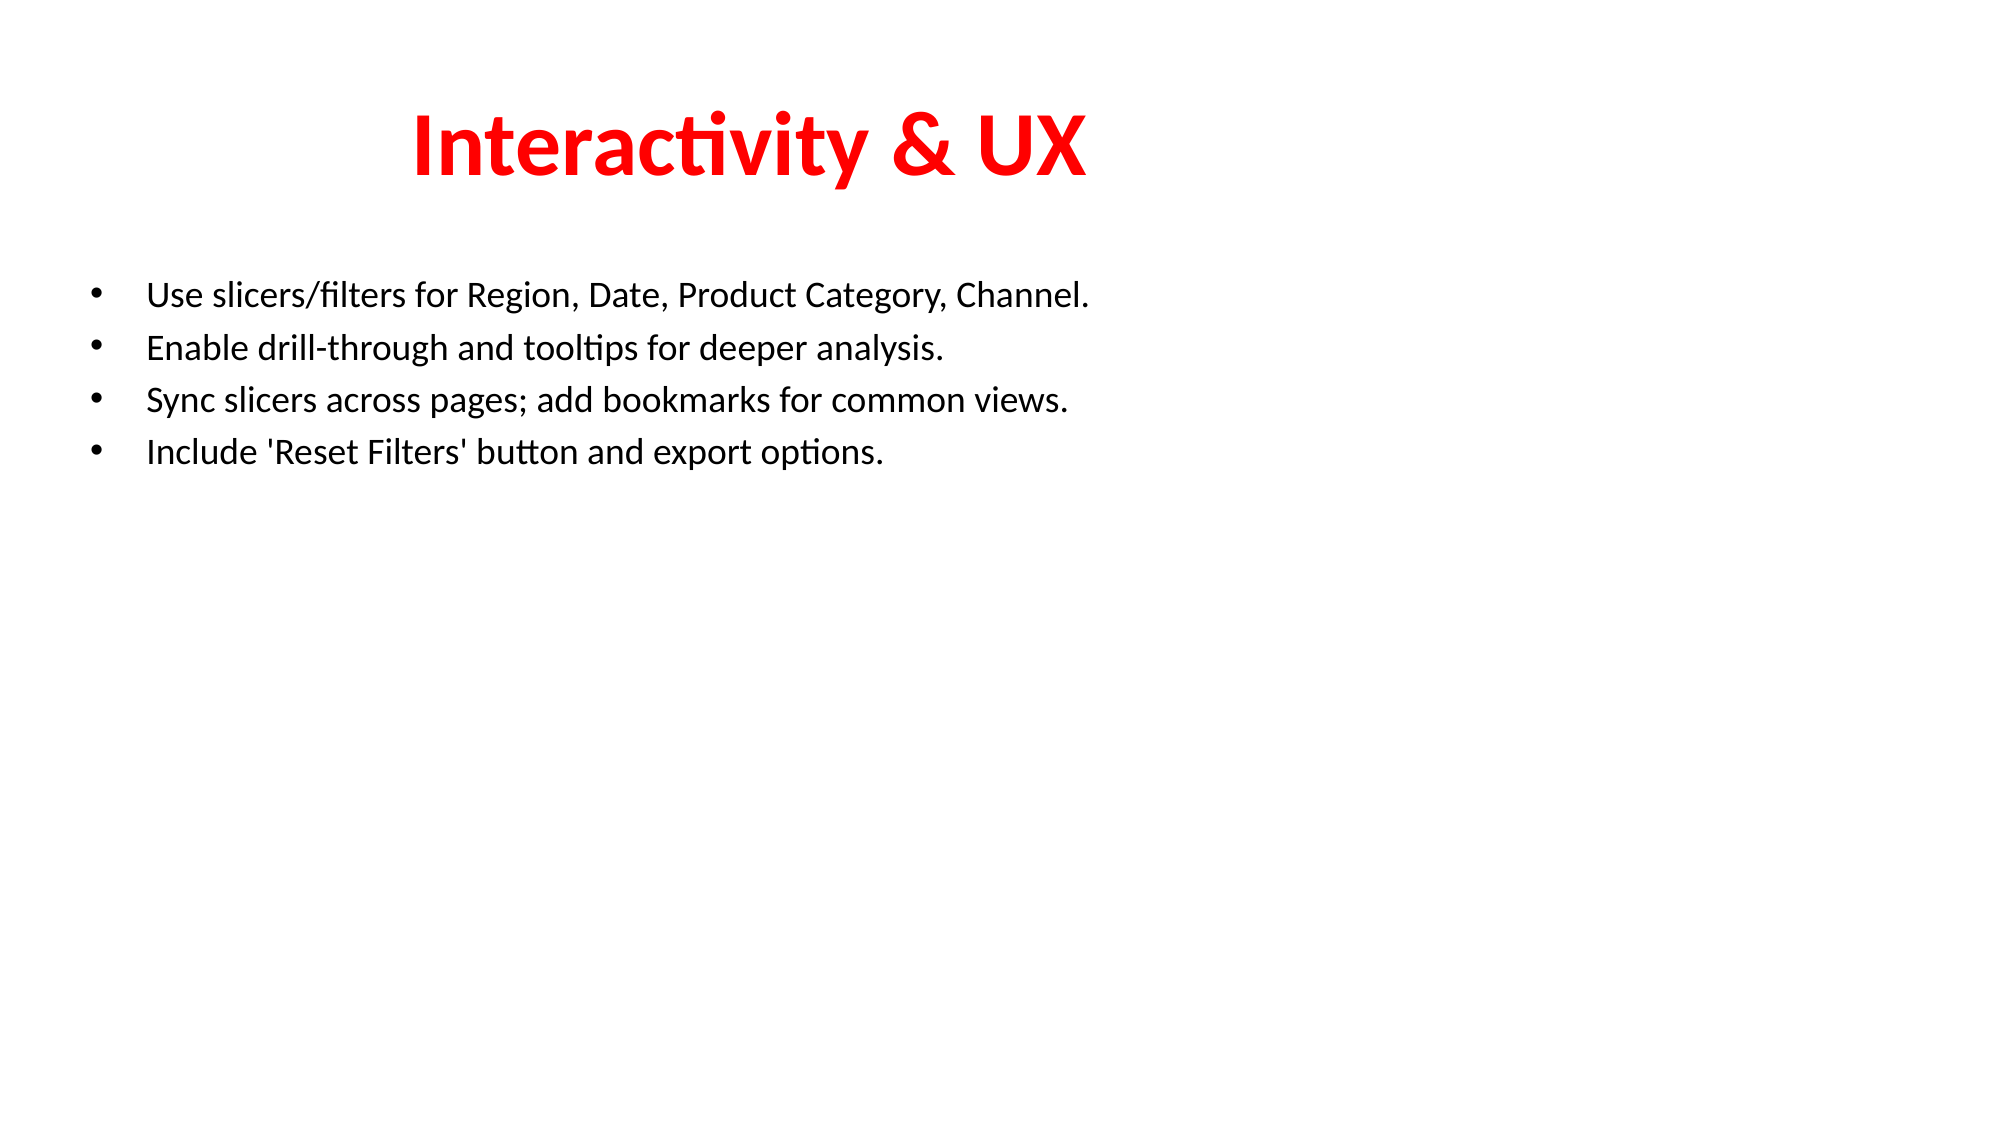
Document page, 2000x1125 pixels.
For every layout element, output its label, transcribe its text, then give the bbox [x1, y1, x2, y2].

list Use slicers/filters for Region, Date, Product Category, Channel. Enable drill-through and tooltips for deeper analysis. Sync slicers across pages; add bookmarks for common views. Include 'Reset Filters' button and export options. [75, 262, 1425, 1005]
title Interactivity & UX [75, 45, 1425, 233]
